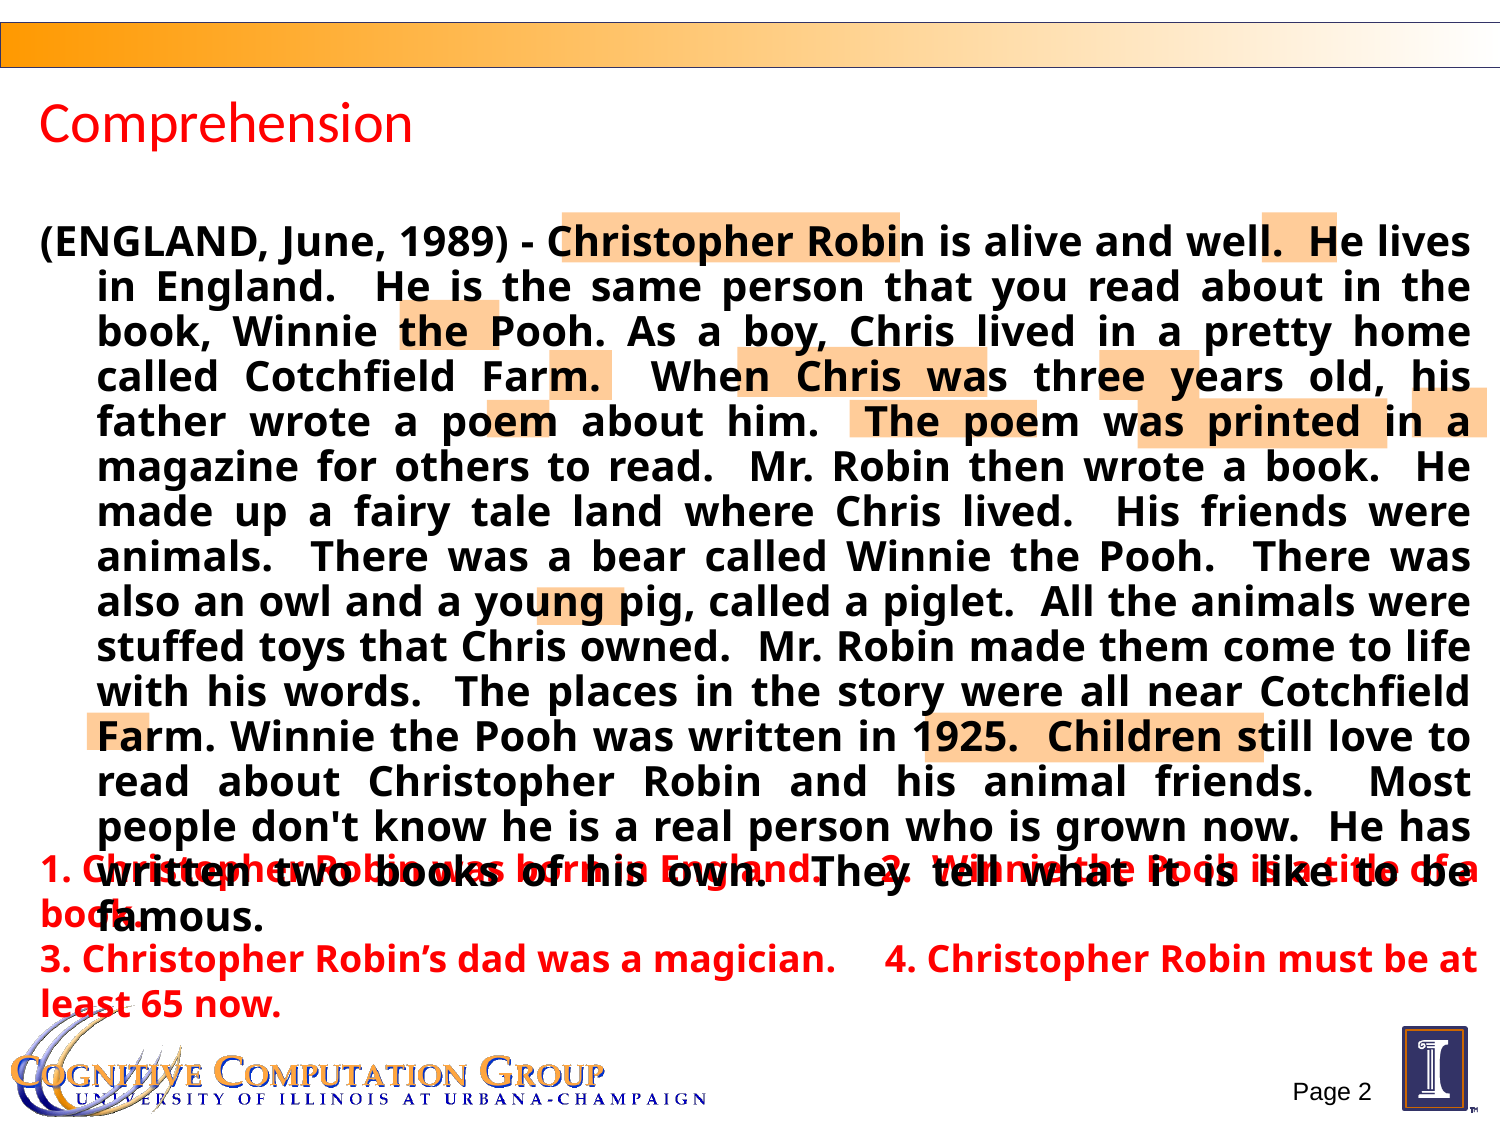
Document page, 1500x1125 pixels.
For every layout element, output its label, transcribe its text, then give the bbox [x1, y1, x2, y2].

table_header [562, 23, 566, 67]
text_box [86, 212, 1488, 751]
picture [0, 1000, 713, 1125]
title Comprehension [24, 75, 1375, 163]
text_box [399, 212, 1038, 438]
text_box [737, 759, 1388, 763]
slide_number Page 2 [1237, 1074, 1388, 1113]
list (ENGLAND, June, 1989) - Christopher Robin is alive and well. He lives in England. He is the same person that you read about in the book, Winnie the Pooh. As a boy, Chris lived in a pretty home called Cotchfield Farm. When Chris was three years old, his father wrote a poem about him. The poem was printed in a magazine for others to read. Mr. Robin then wrote a book. He made up a fairy tale land where Chris lived. His friends were animals. There was a bear called Winnie the Pooh. There was also an owl and a young pig, called a piglet. All the animals were stuffed toys that Chris owned. Mr. Robin made them come to life with his words. The places in the story were all near Cotchfield Farm. Winnie the Pooh was written in 1925. Children still love to read about Christopher Robin and his animal friends. Most people don't know he is a real person who is grown now. He has written two books of his own. They tell what it is like to be famous. [24, 212, 1488, 850]
text_box Alex Smith [914, 23, 919, 67]
text_box [650, 23, 654, 67]
text_box 1. Christopher Robin was born in England. 2. Winnie the Pooh is a title of a book. 3. Christopher Robin’s dad was a magician. 4. Christopher Robin must be at least 65 now. [24, 837, 1500, 1033]
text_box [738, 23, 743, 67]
text_box [826, 23, 831, 67]
